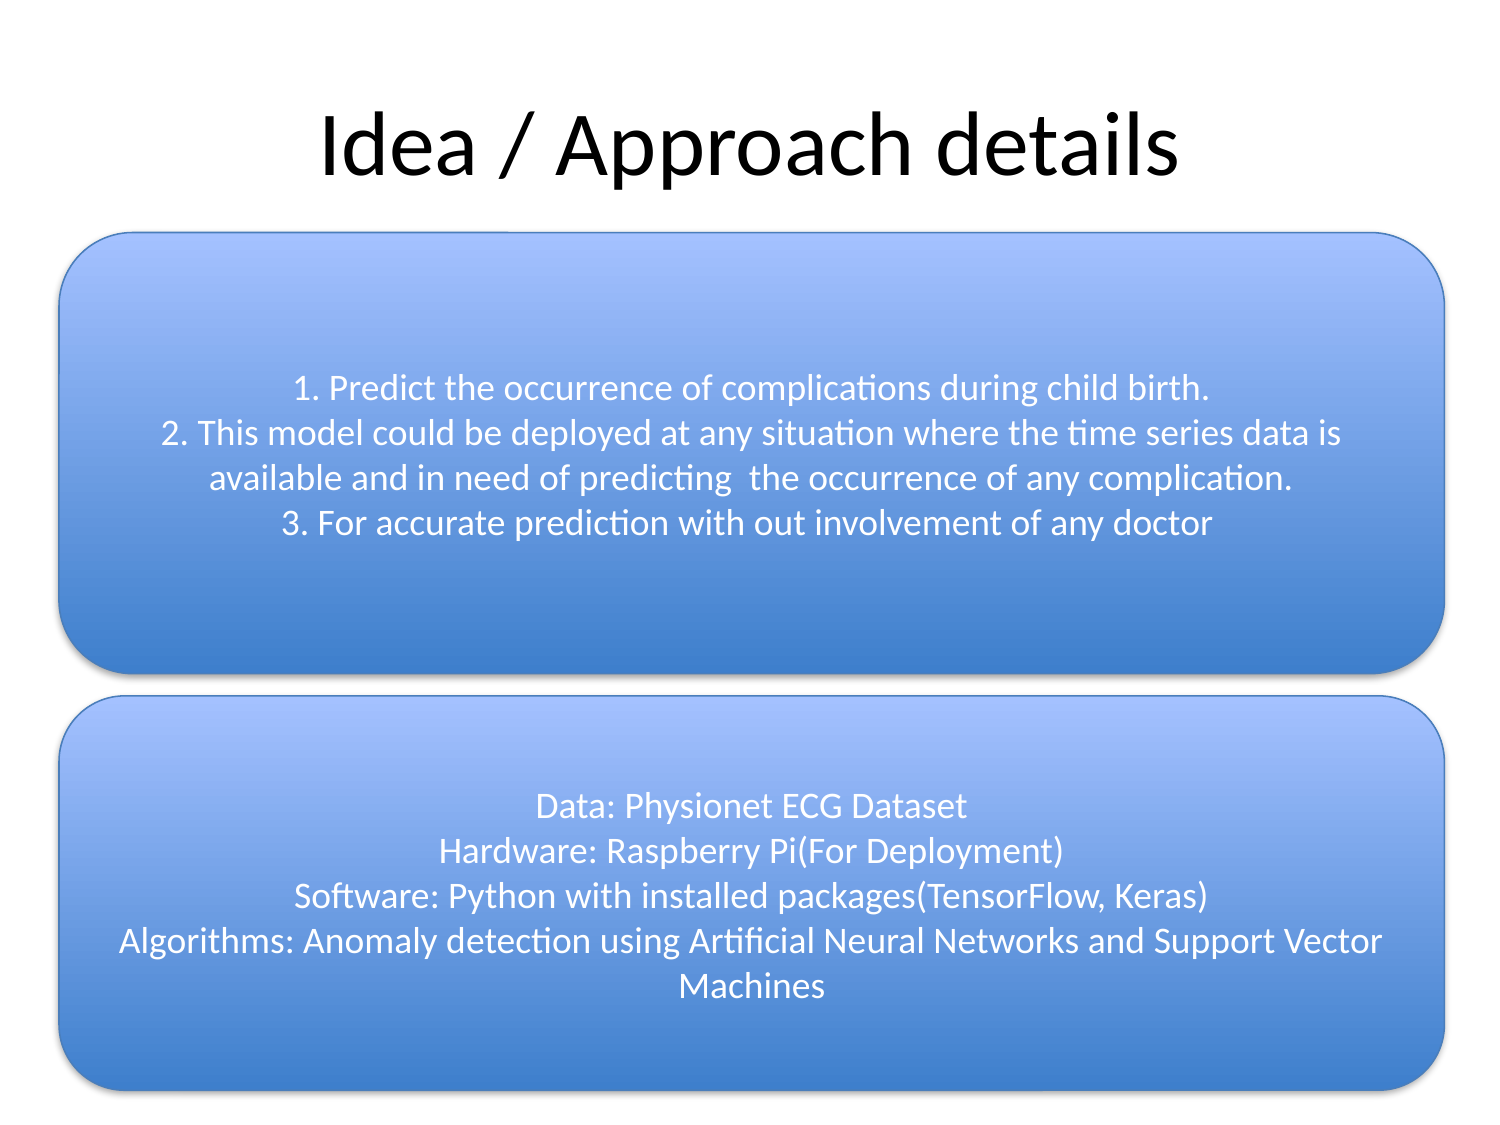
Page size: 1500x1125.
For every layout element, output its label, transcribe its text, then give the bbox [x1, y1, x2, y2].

text_box 1. Predict the occurrence of complications during child birth. 2. This model could be deployed at any situation where the time series data is available and in need of predicting the occurrence of any complication. 3. For accurate prediction with out involvement of any doctor [58, 231, 1446, 675]
text_box Data: Physionet ECG Dataset Hardware: Raspberry Pi(For Deployment) Software: Python with installed packages(TensorFlow, Keras) Algorithms: Anomaly detection using Artificial Neural Networks and Support Vector Machines [58, 695, 1446, 1092]
title Idea / Approach details [75, 45, 1425, 233]
